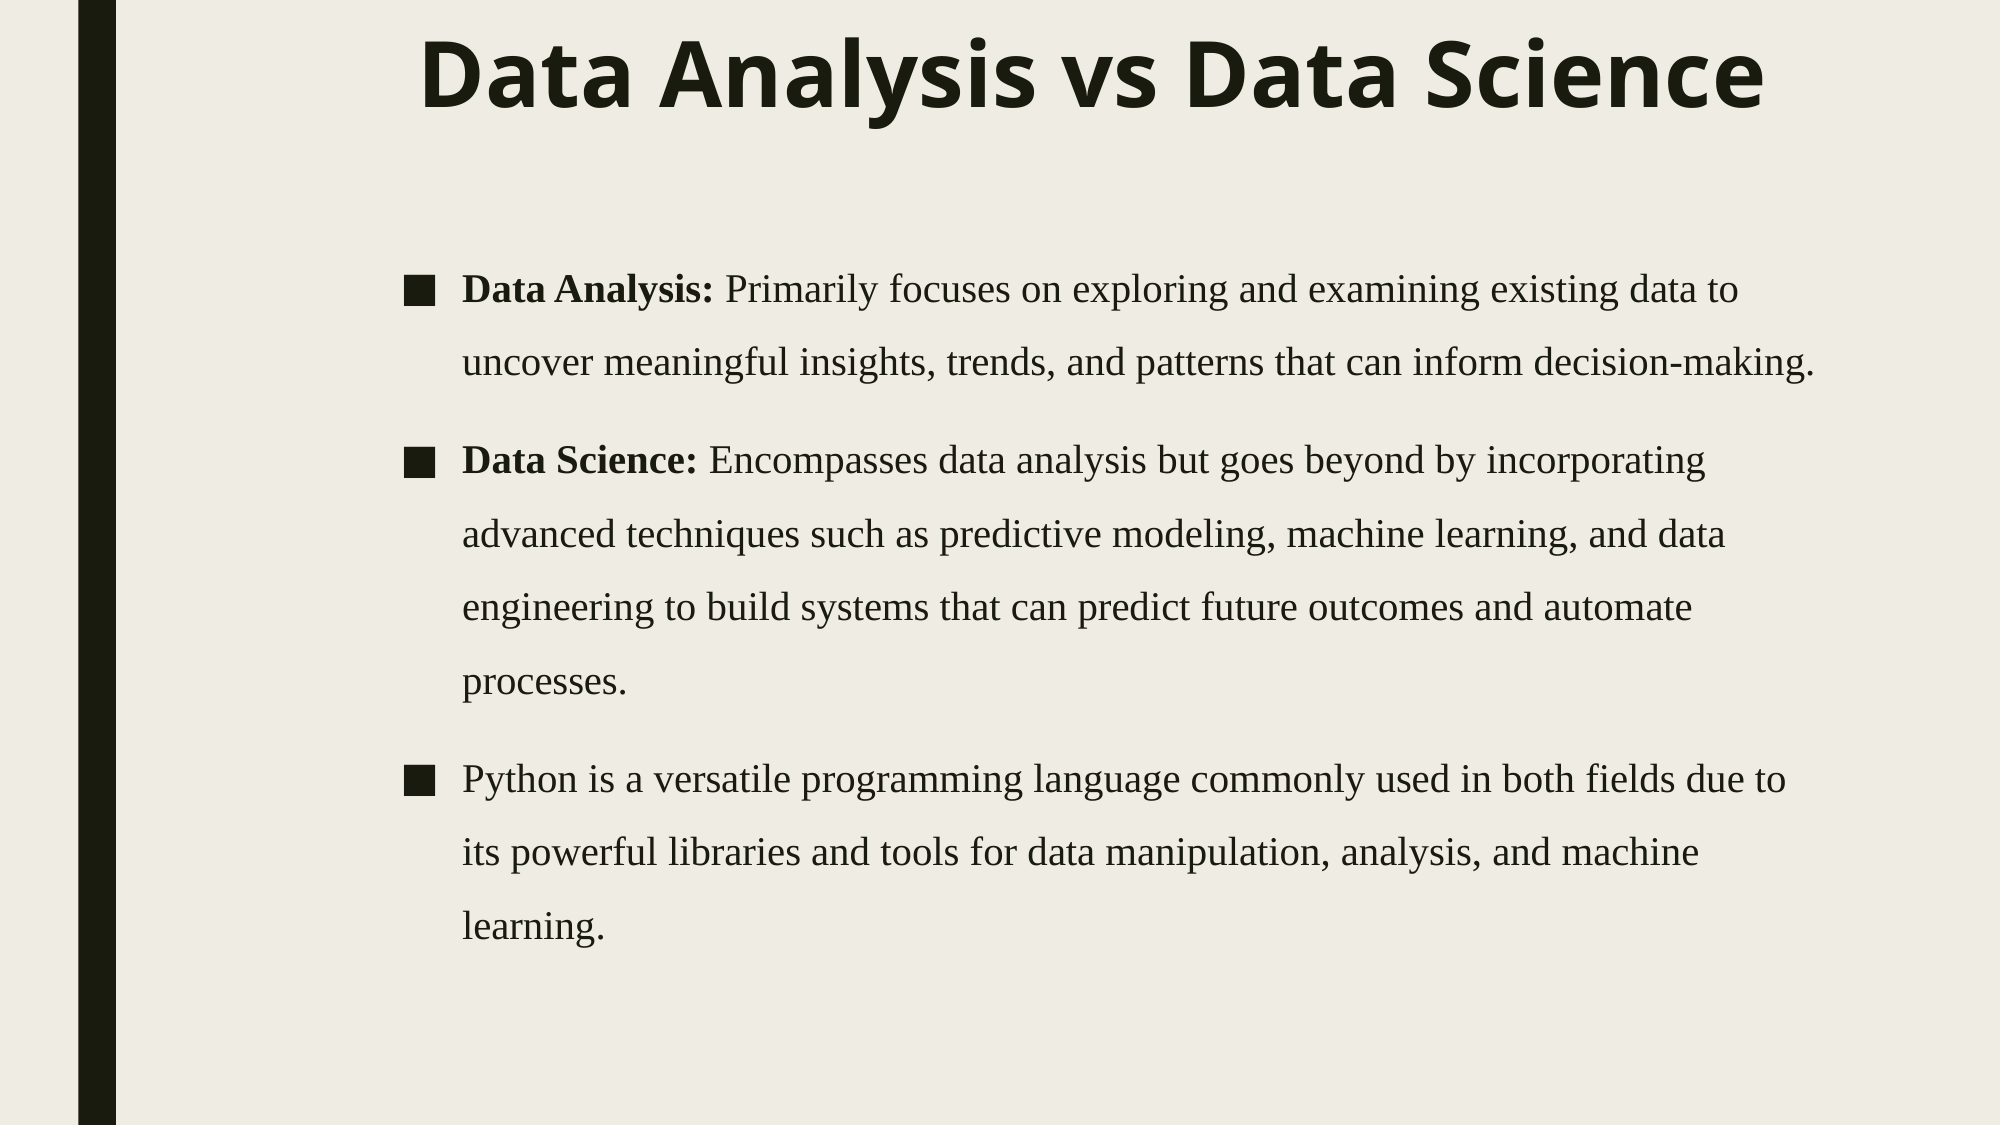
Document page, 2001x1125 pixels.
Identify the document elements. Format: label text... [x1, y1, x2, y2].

list Data Analysis: Primarily focuses on exploring and examining existing data to uncover meaningful insights, trends, and patterns that can inform decision-making. Data Science: Encompasses data analysis but goes beyond by incorporating advanced techniques such as predictive modeling, machine learning, and data engineering to build systems that can predict future outcomes and automate processes. Python is a versatile programming language commonly used in both fields due to its powerful libraries and tools for data manipulation, analysis, and machine learning. [385, 229, 1837, 1034]
title Data Analysis vs Data Science [385, 21, 1800, 158]
